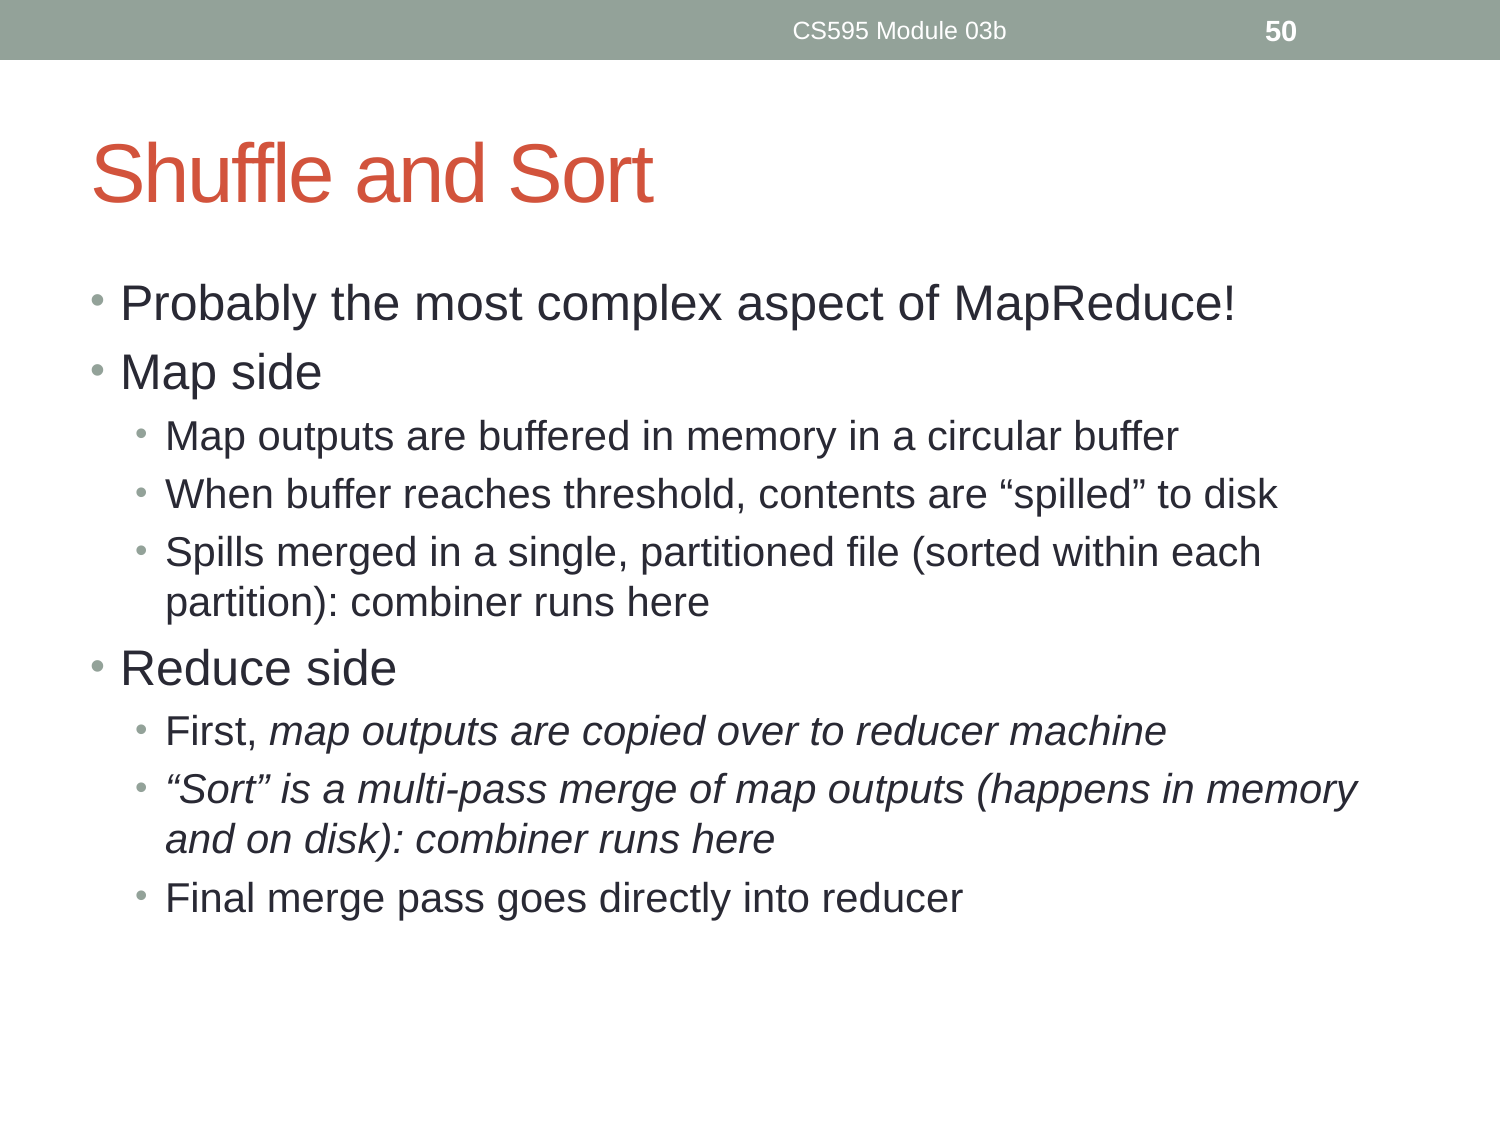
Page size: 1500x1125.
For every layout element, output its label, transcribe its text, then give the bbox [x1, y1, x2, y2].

footer CS595 Module 03b [562, 3, 1238, 57]
list Probably the most complex aspect of MapReduce! Map side Map outputs are buffered in memory in a circular buffer When buffer reaches threshold, contents are “spilled” to disk Spills merged in a single, partitioned file (sorted within each partition): combiner runs here Reduce side First, map outputs are copied over to reducer machine “Sort” is a multi-pass merge of map outputs (happens in memory and on disk): combiner runs here Final merge pass goes directly into reducer [75, 262, 1425, 1063]
slide_number 50 [1250, 3, 1425, 57]
title Shuffle and Sort [75, 87, 1425, 250]
